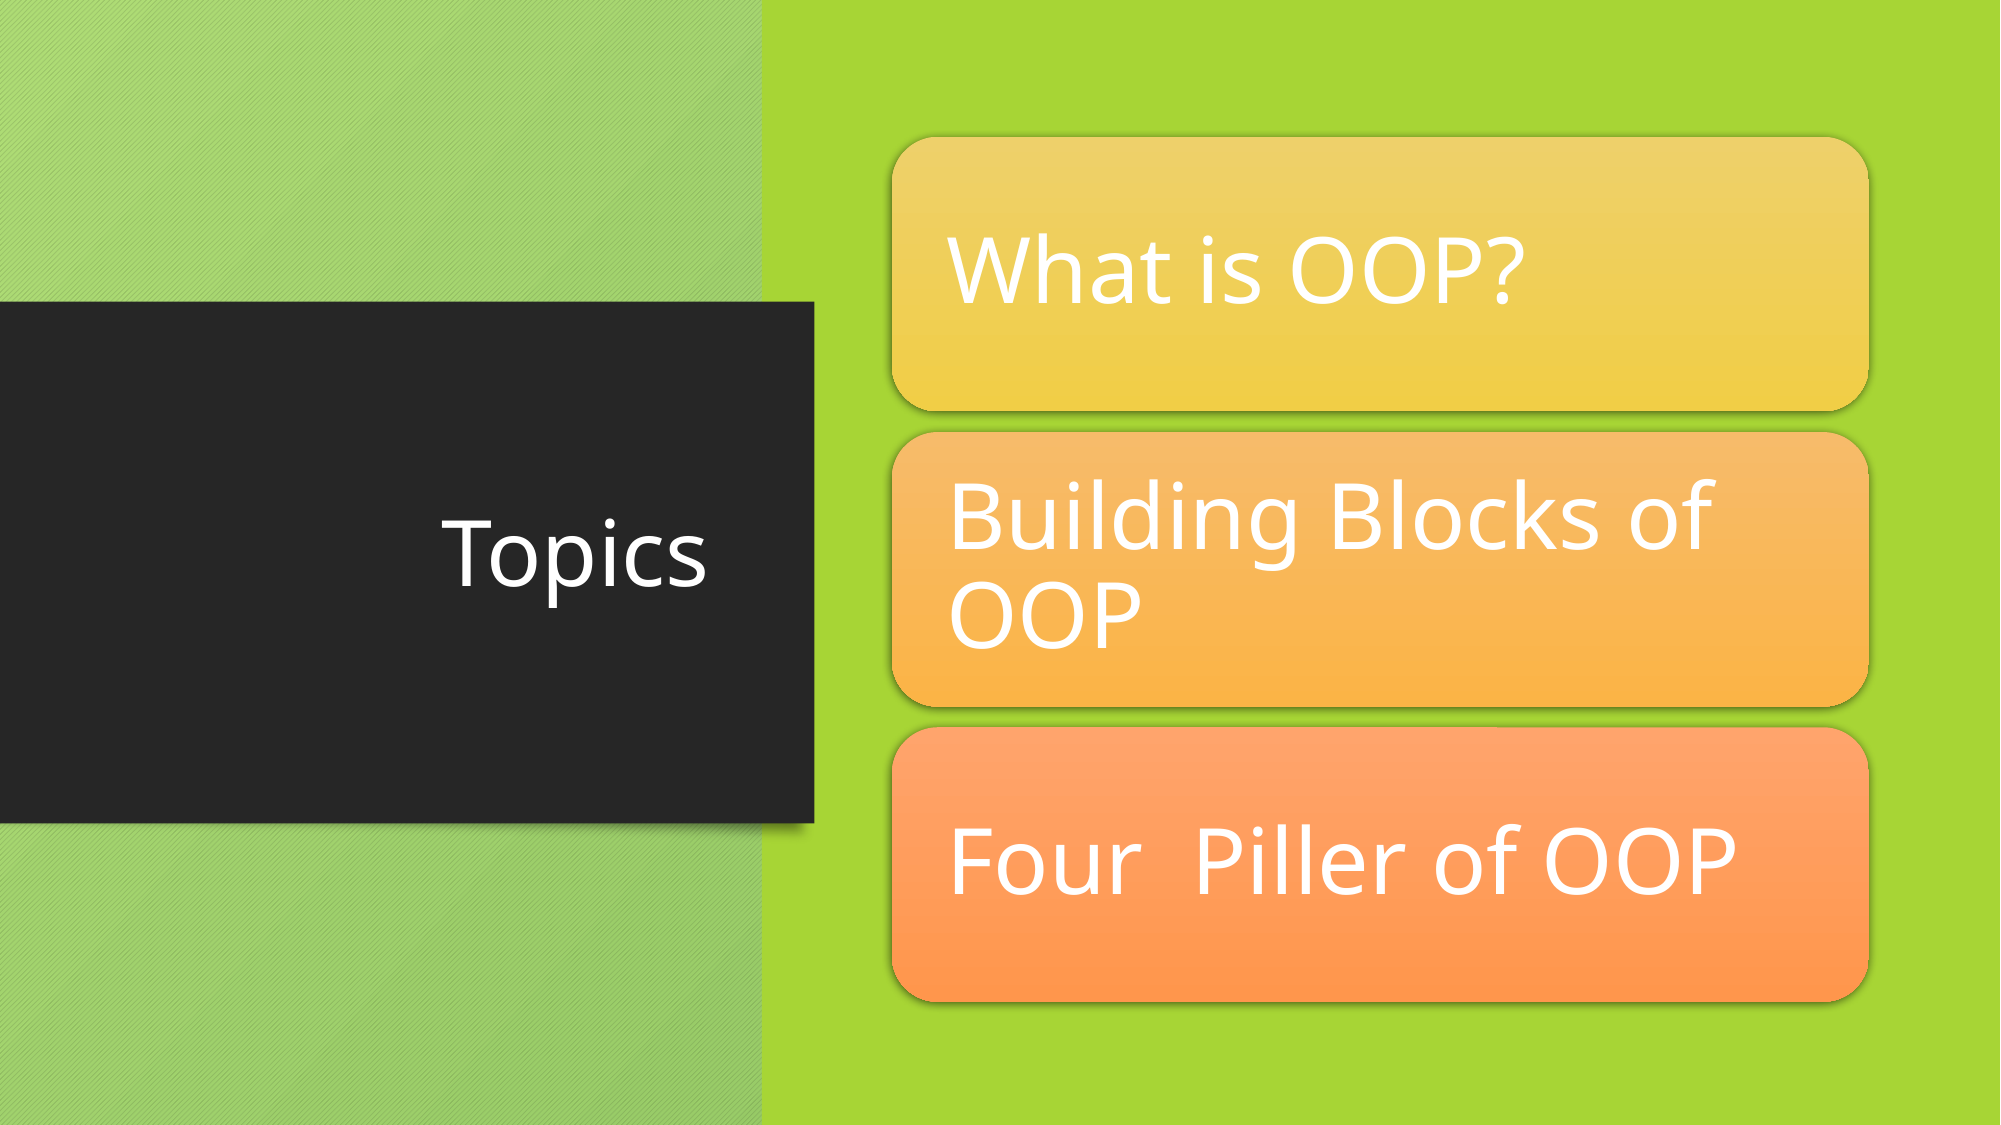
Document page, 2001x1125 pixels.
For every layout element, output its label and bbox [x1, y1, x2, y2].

list [891, 127, 1870, 1012]
picture [0, 0, 2000, 1125]
